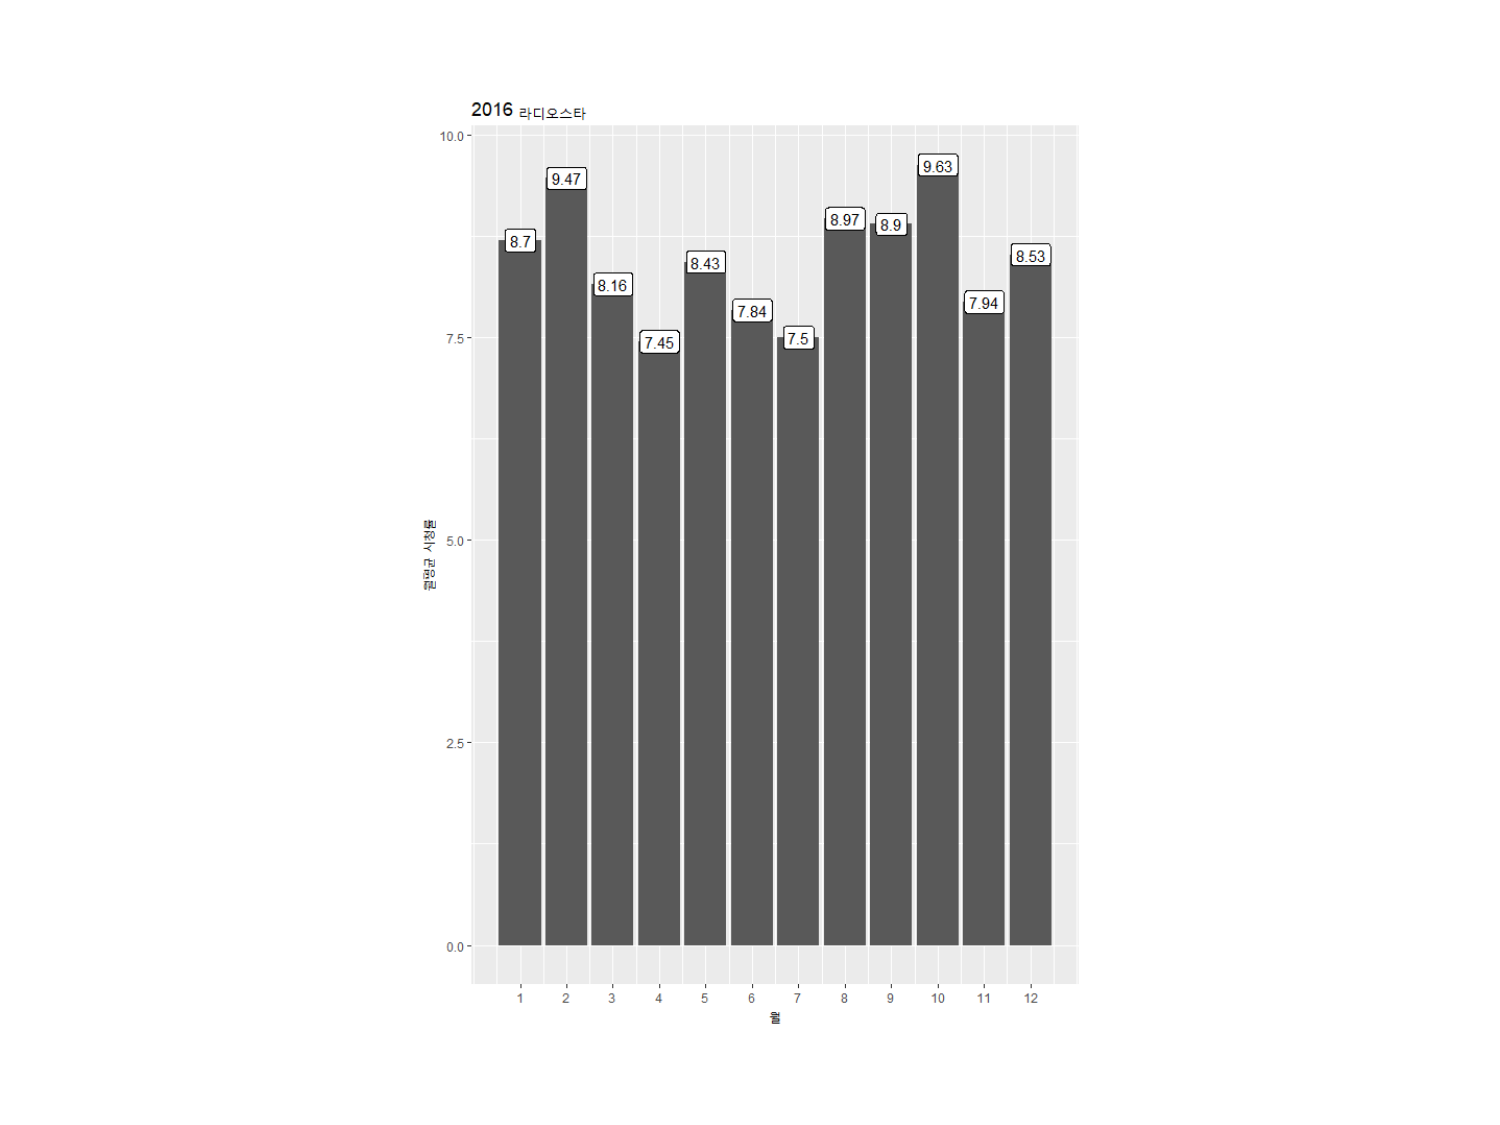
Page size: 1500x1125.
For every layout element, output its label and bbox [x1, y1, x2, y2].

picture [413, 93, 1087, 1032]
